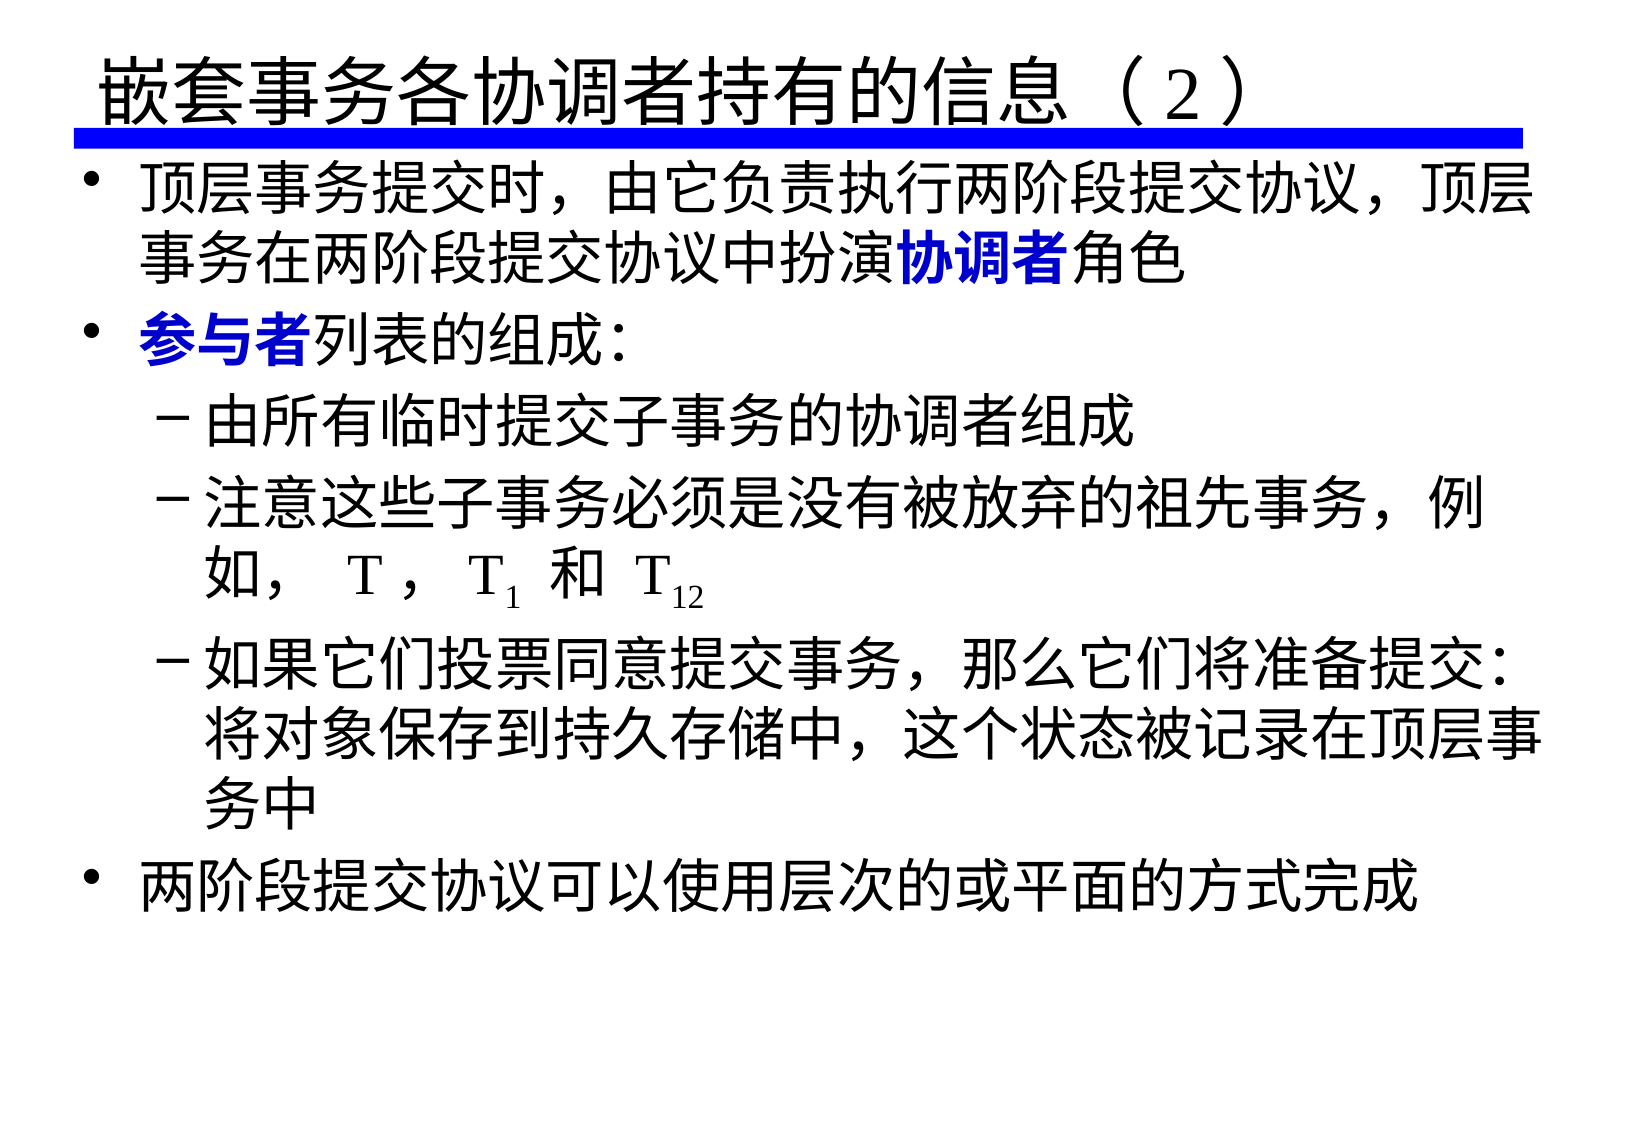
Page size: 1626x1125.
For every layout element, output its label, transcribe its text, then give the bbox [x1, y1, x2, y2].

title 嵌套事务各协调者持有的信息（2） [81, 0, 1535, 143]
list 顶层事务提交时，由它负责执行两阶段提交协议，顶层事务在两阶段提交协议中扮演协调者角色 参与者列表的组成： 由所有临时提交子事务的协调者组成 注意这些子事务必须是没有被放弃的祖先事务，例如， T，T1 和 T12 如果它们投票同意提交事务，那么它们将准备提交：将对象保存到持久存储中，这个状态被记录在顶层事务中 两阶段提交协议可以使用层次的或平面的方式完成 [66, 143, 1565, 1102]
